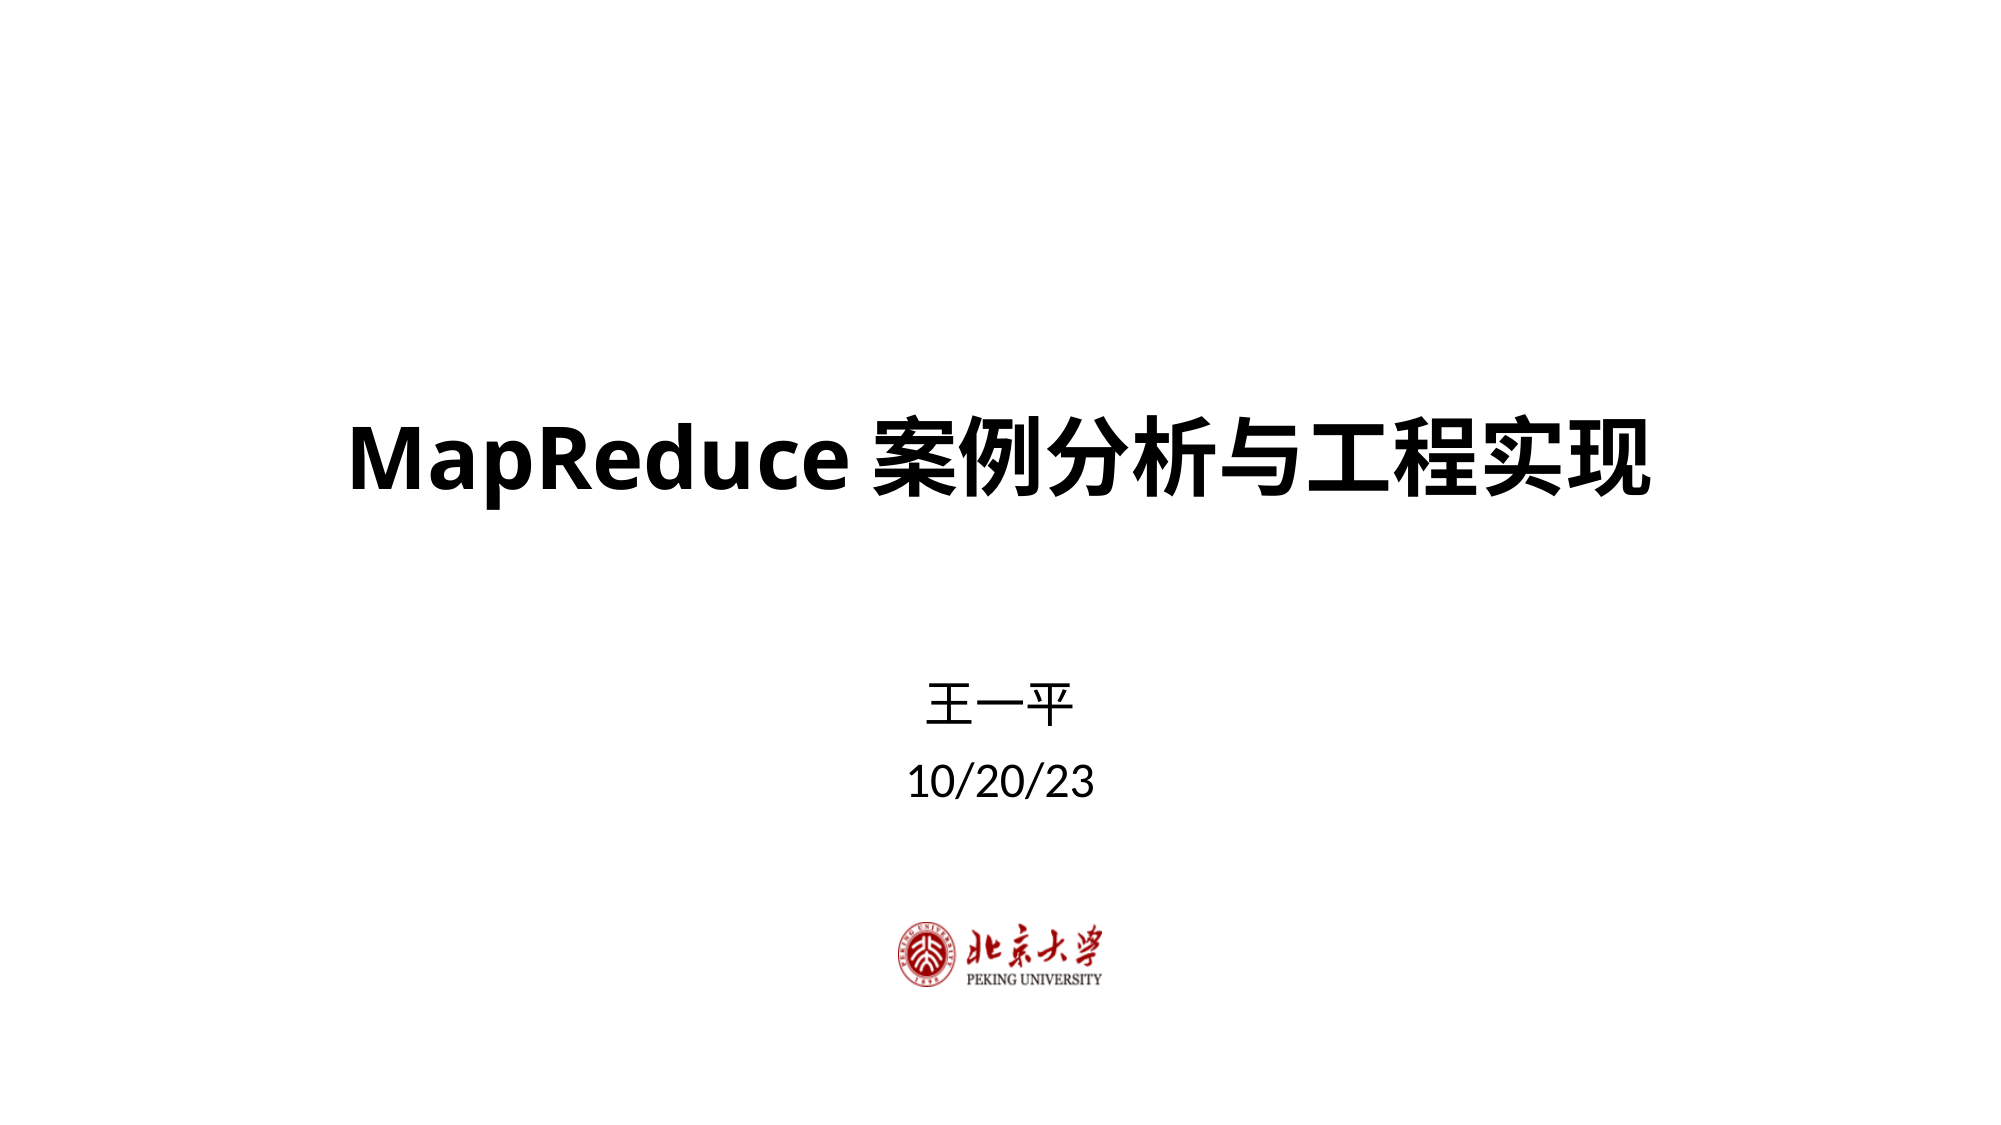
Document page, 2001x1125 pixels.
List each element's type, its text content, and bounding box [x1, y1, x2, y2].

subtitle 王一平 10/20/23 [249, 590, 1750, 863]
title MapReduce案例分析与工程实现 [249, 335, 1750, 516]
picture [898, 922, 1102, 988]
